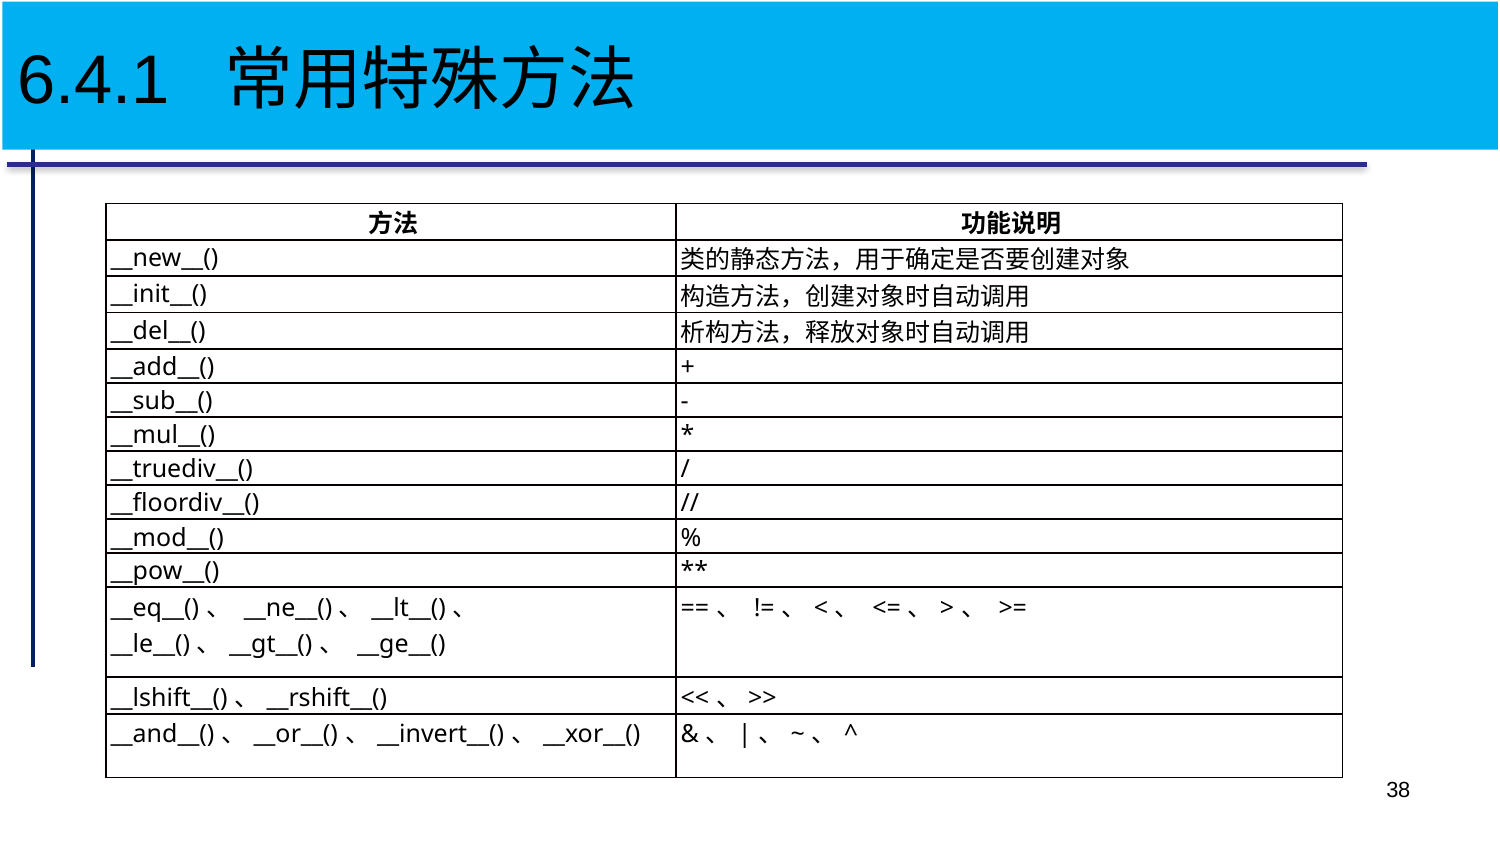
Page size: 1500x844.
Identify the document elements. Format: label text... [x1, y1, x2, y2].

slide_number 38 [1074, 768, 1426, 828]
table_cell * [677, 418, 1342, 450]
table_header 方法 [107, 204, 675, 239]
table_cell / [677, 452, 1342, 484]
table_cell __lshift__()、__rshift__() [107, 678, 675, 713]
table_cell __eq__()、 __ne__()、__lt__()、 __le__()、__gt__()、 __ge__() [107, 588, 675, 676]
table_cell + [677, 350, 1342, 382]
table_cell __and__()、__or__()、__invert__()、__xor__() [107, 715, 675, 777]
table_cell % [677, 520, 1342, 552]
table_cell __pow__() [107, 554, 675, 586]
table_cell // [677, 486, 1342, 518]
table_cell __new__() [107, 241, 675, 275]
table_cell &、|、~、^ [677, 715, 1342, 777]
table_cell __floordiv__() [107, 486, 675, 518]
table_header 功能说明 [677, 204, 1342, 239]
table_cell __mod__() [107, 520, 675, 552]
table_cell <<、>> [677, 678, 1342, 713]
title 6.4.1 常用特殊方法 [2, 1, 1499, 150]
table_cell 构造方法，创建对象时自动调用 [677, 277, 1342, 312]
table_cell __add__() [107, 350, 675, 382]
table_cell ** [677, 554, 1342, 586]
table_cell __truediv__() [107, 452, 675, 484]
table_cell __init__() [107, 277, 675, 312]
table_cell 类的静态方法，用于确定是否要创建对象 [677, 241, 1342, 275]
table_cell 析构方法，释放对象时自动调用 [677, 313, 1342, 348]
table_cell __sub__() [107, 384, 675, 416]
table_cell __mul__() [107, 418, 675, 450]
table_cell - [677, 384, 1342, 416]
table_cell ==、 !=、<、 <=、>、 >= [677, 588, 1342, 676]
table_cell __del__() [107, 313, 675, 348]
